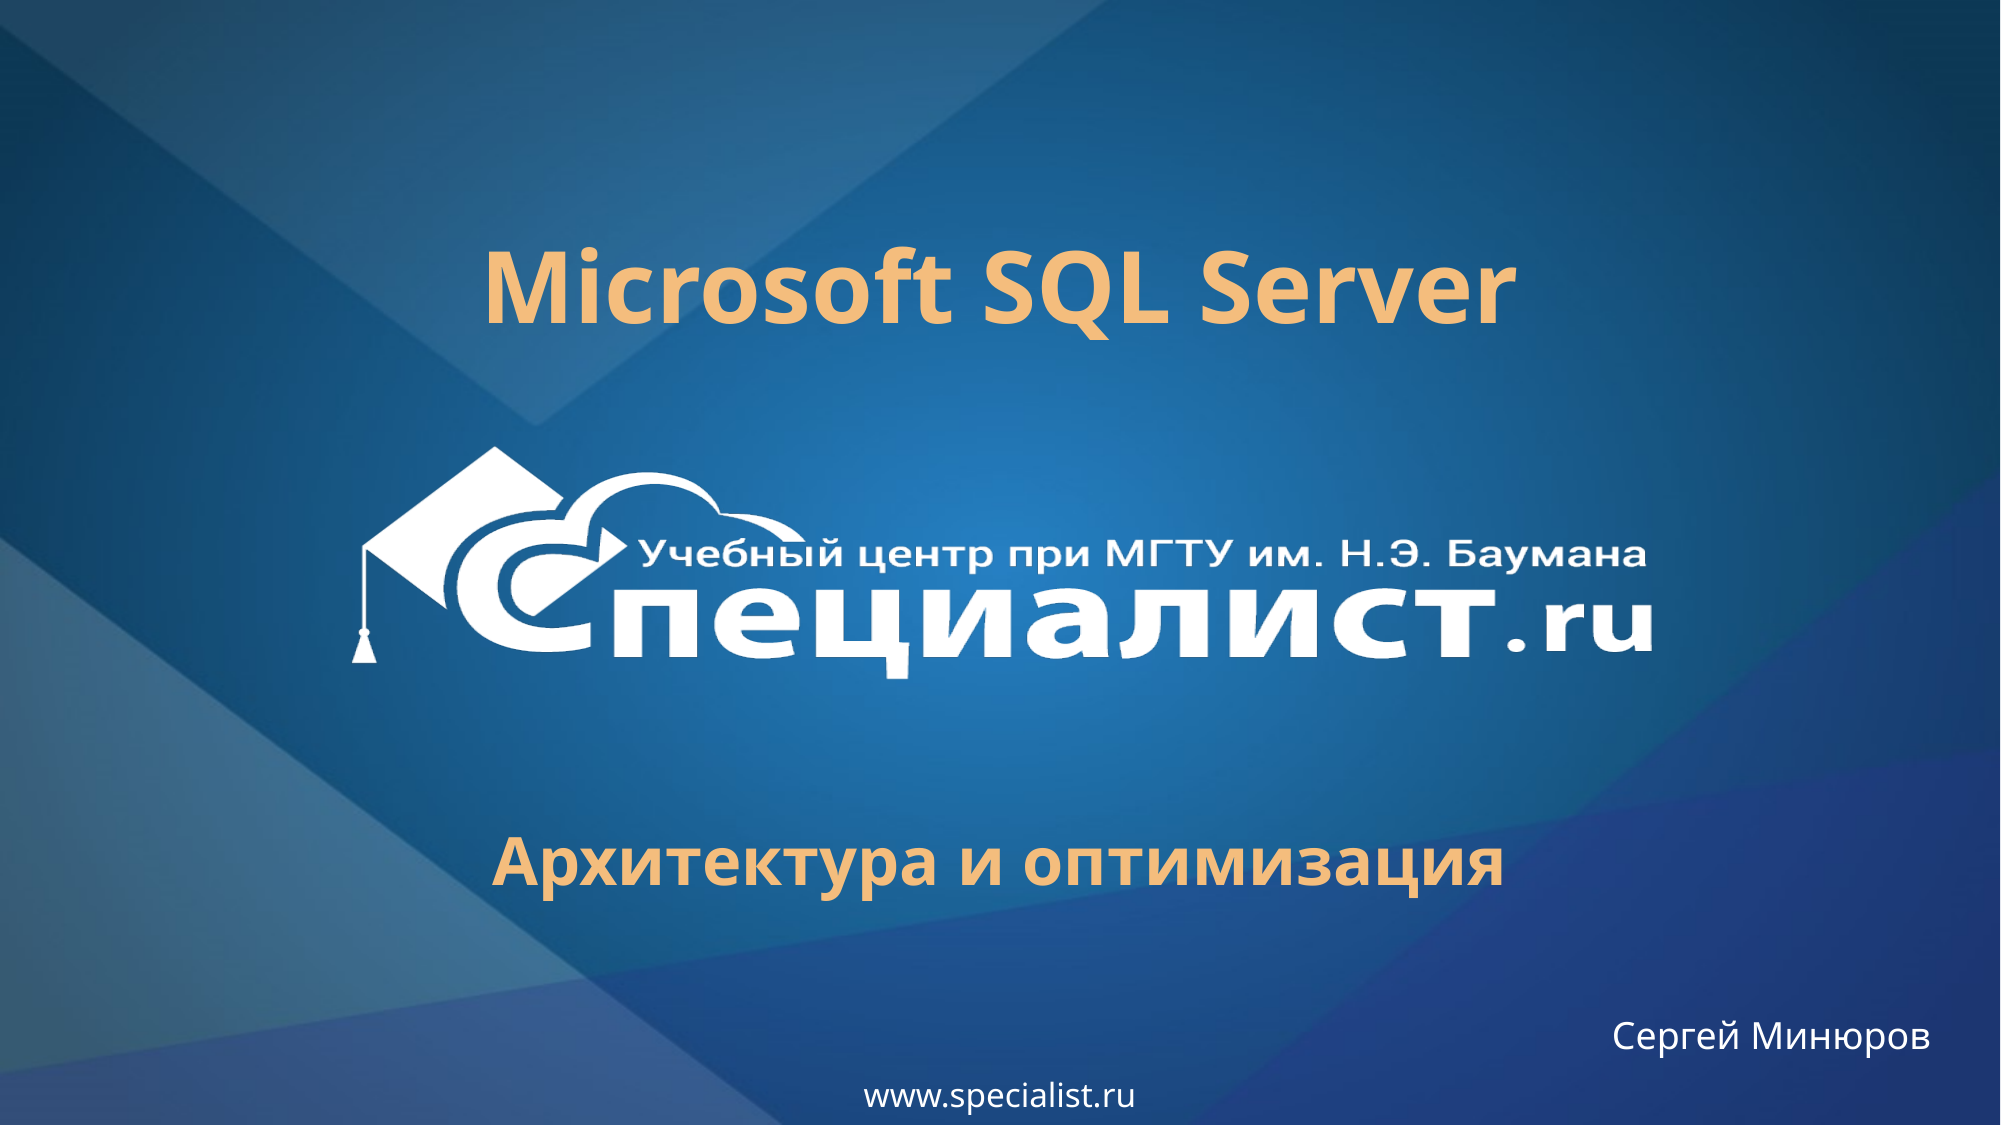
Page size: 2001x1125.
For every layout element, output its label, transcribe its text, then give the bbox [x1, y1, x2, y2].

picture [0, 0, 2001, 1125]
subtitle Архитектура и оптимизация [249, 820, 1750, 895]
title Microsoft SQL Server [133, 220, 1867, 353]
text_box Сергей Минюров [1597, 1004, 1946, 1065]
